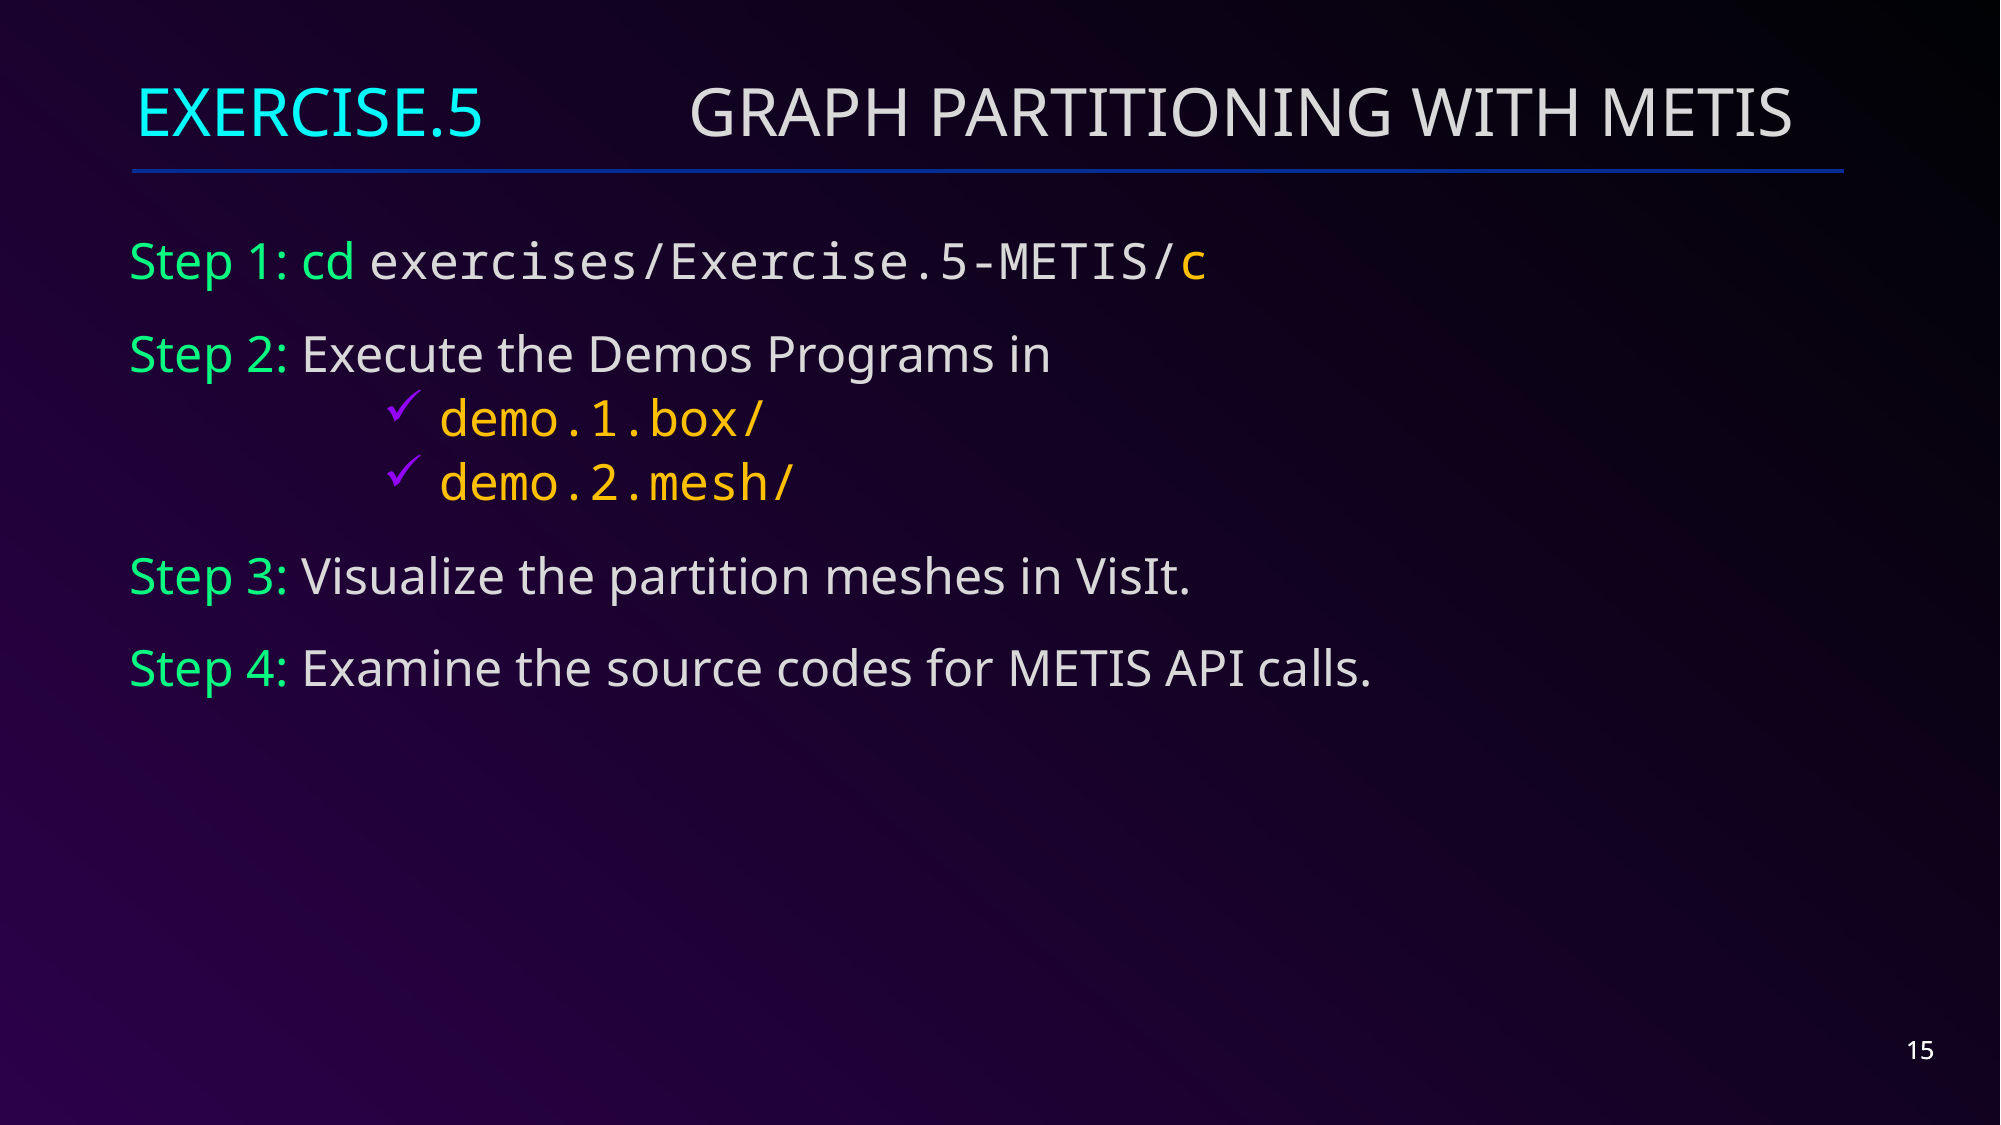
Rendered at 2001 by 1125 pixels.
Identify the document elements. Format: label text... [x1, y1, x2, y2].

title Exercise.5 Graph Partitioning with Metis [120, 0, 1846, 159]
text_box 15 [1499, 1021, 1950, 1082]
text_box [155, 16, 1552, 210]
text_box Step 1: cd exercises/Exercise.5-METIS/c Step 2: Execute the Demos Programs in demo.1.box/ demo.2.mesh/ Step 3: Visualize the partition meshes in VisIt. Step 4: Examine the source codes for METIS API calls. [67, 210, 1975, 512]
